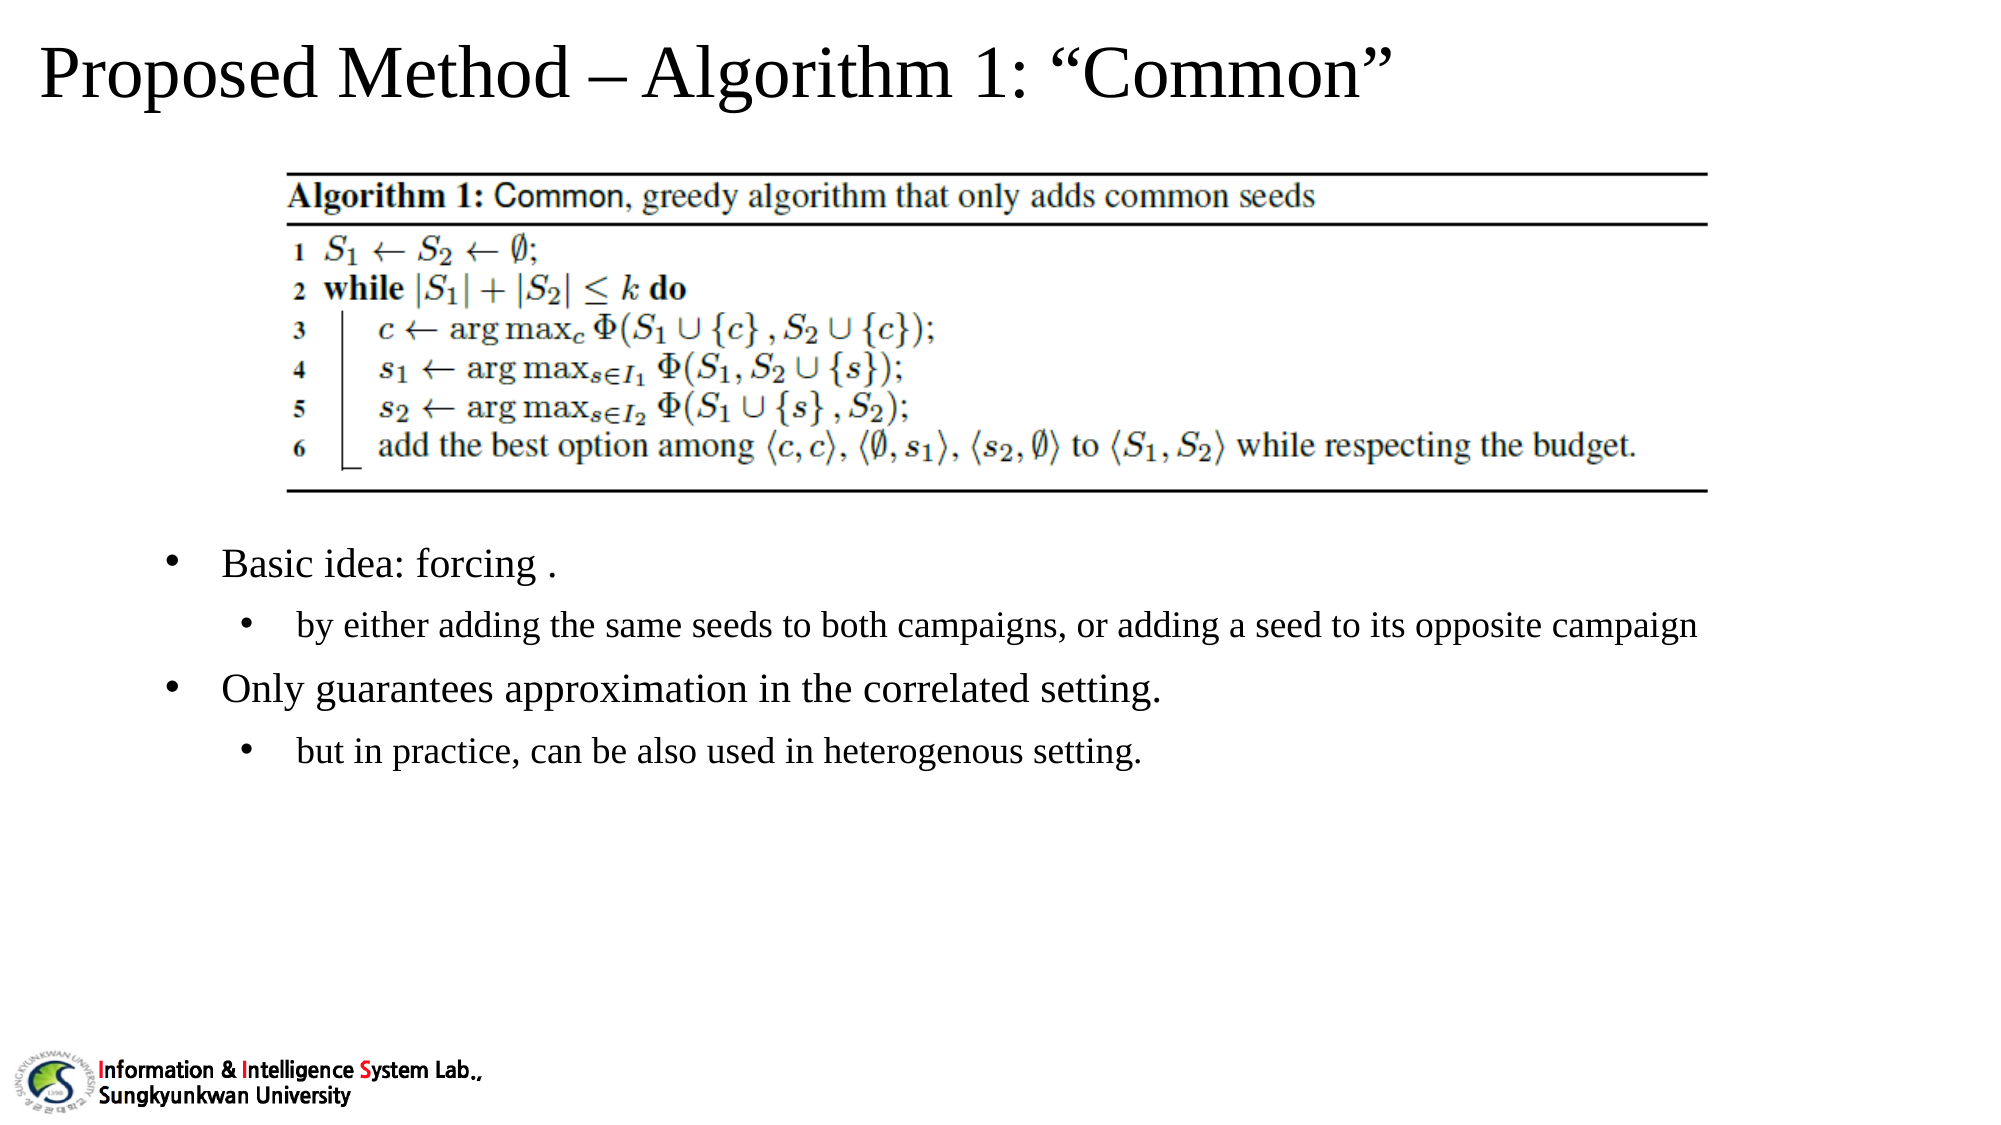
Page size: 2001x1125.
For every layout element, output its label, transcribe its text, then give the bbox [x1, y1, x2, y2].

text_box Proposed Method – Algorithm 1: “Common” [24, 24, 1939, 123]
picture [273, 162, 1719, 507]
picture [0, 1039, 497, 1120]
